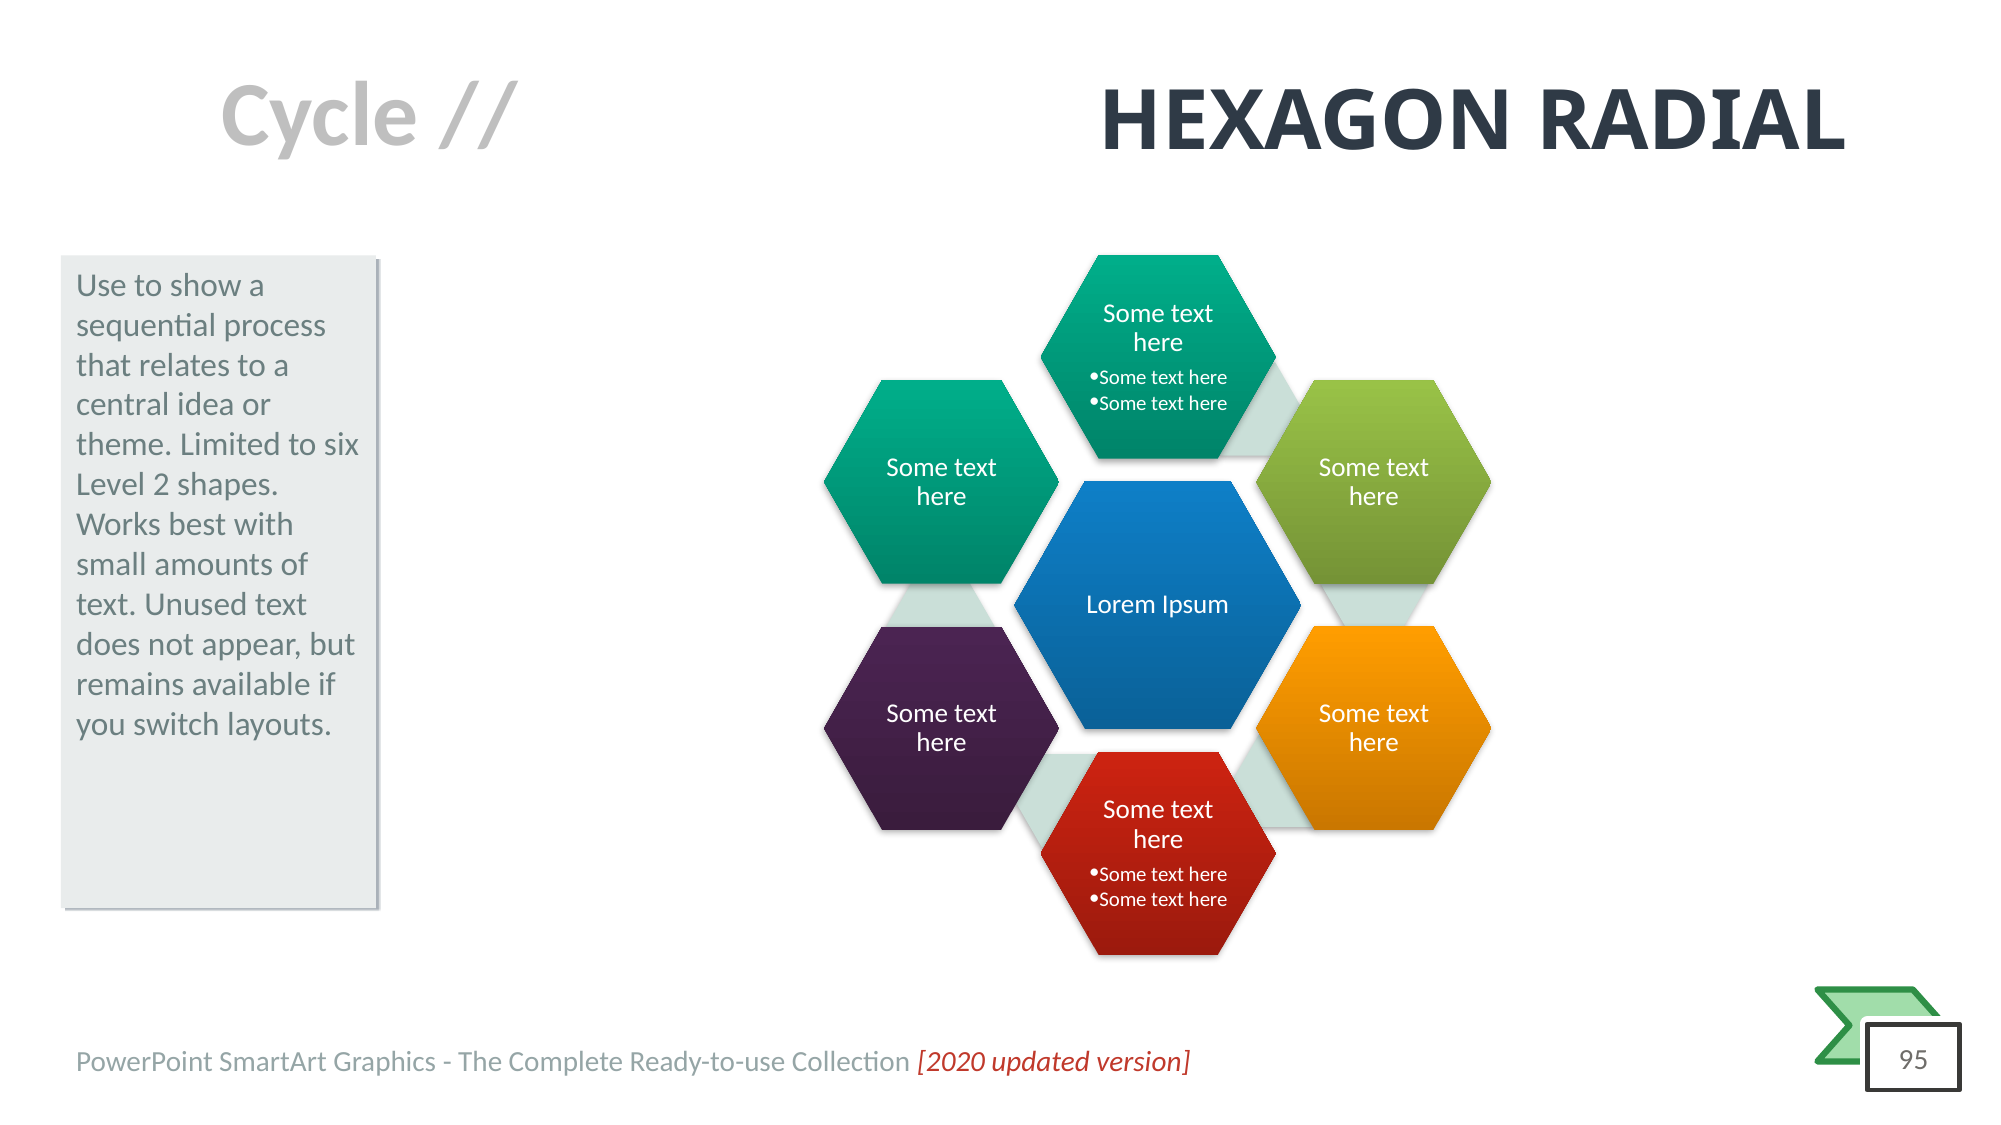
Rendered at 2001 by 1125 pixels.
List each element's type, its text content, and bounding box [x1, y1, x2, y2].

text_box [823, 255, 1492, 956]
footer PowerPoint SmartArt Graphics - The Complete Ready-to-use Collection [2020 updated version] [60, 1030, 1320, 1091]
list Use to show a sequential process that relates to a central idea or theme. Limited to six Level 2 shapes. Works best with small amounts of text. Unused text does not appear, but remains available if you switch layouts. [60, 255, 376, 909]
title HEXAGON RADIAL [453, 14, 1863, 218]
